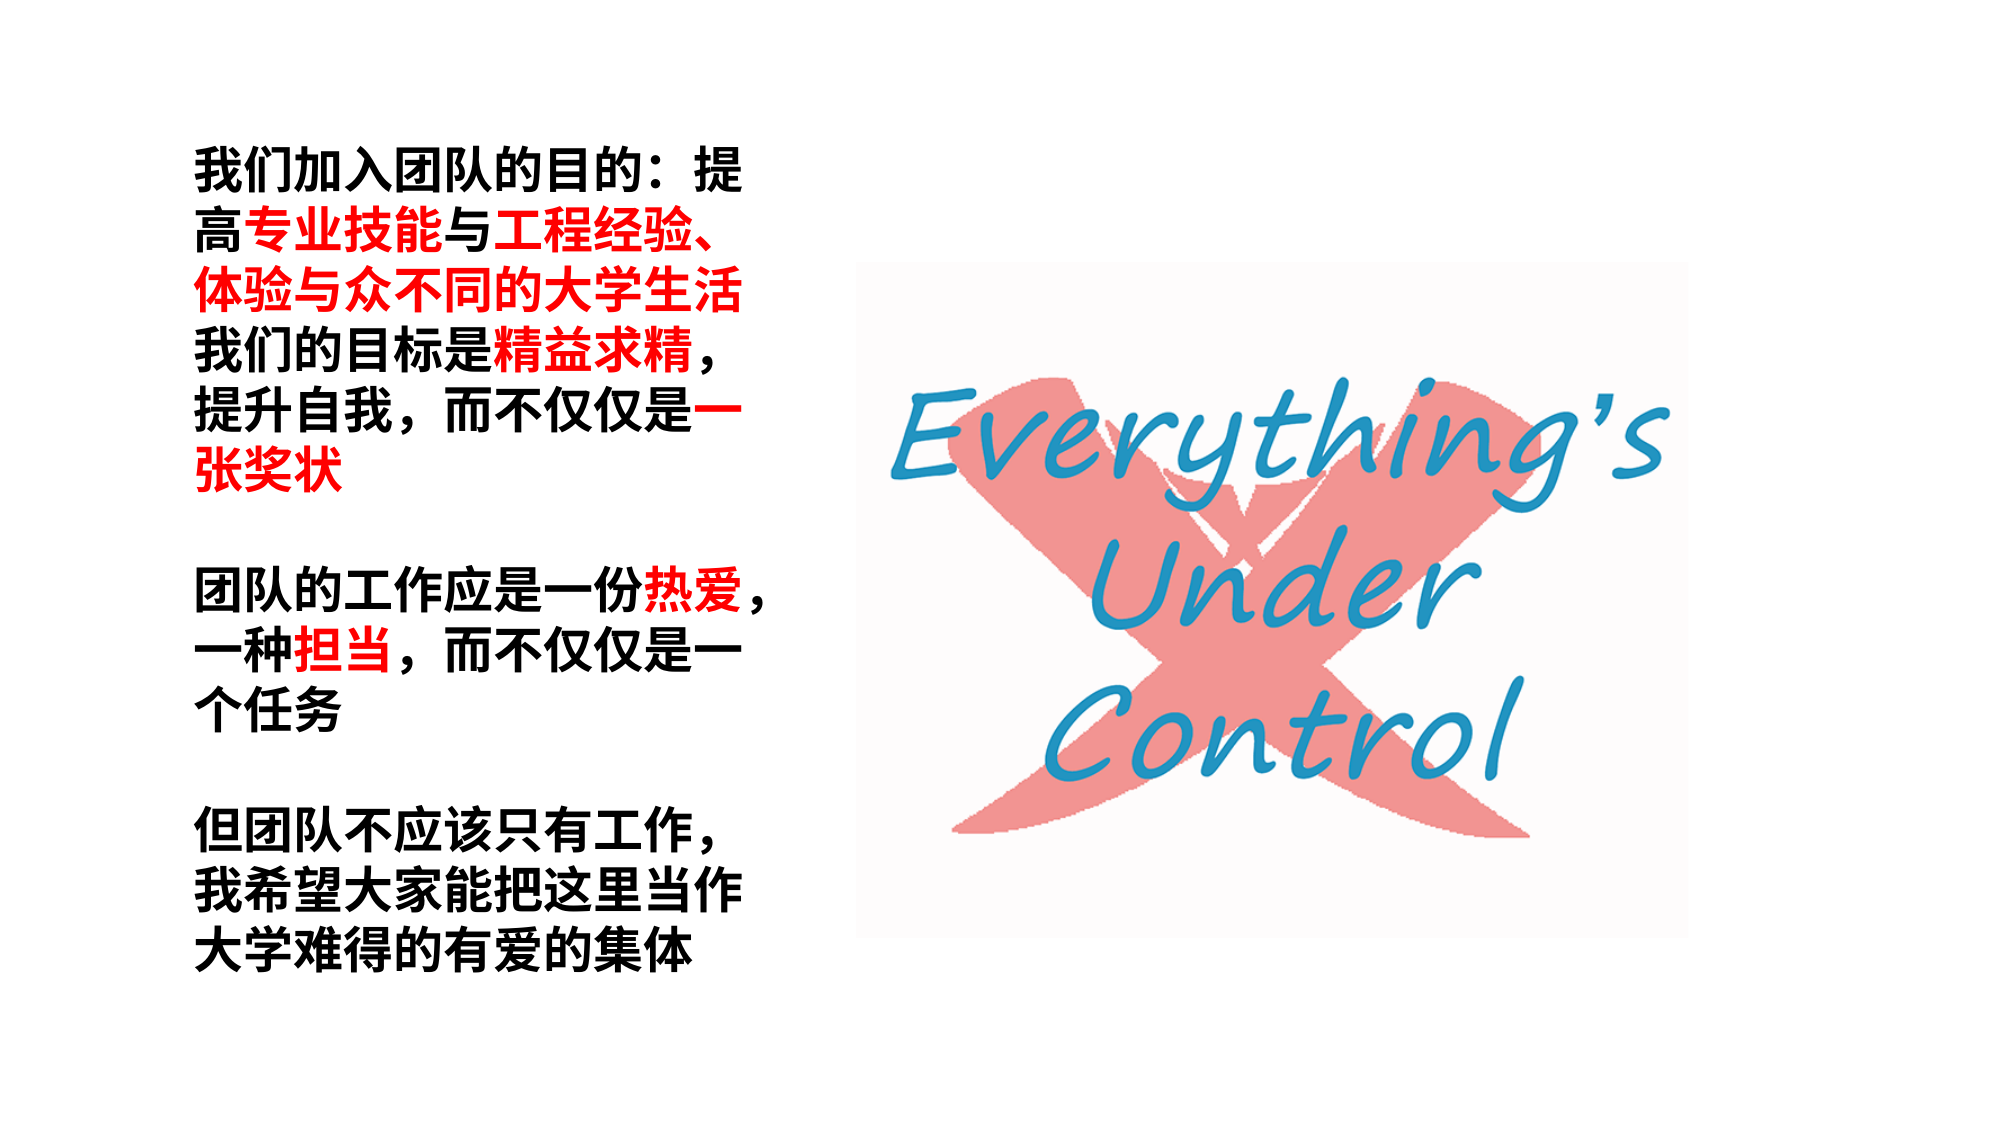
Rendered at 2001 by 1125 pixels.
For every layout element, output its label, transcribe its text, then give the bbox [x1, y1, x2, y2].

text_box 我们加入团队的目的：提高专业技能与工程经验、体验与众不同的大学生活 我们的目标是精益求精，提升自我，而不仅仅是一张奖状 团队的工作应是一份热爱，一种担当，而不仅仅是一个任务 但团队不应该只有工作，我希望大家能把这里当作大学难得的有爱的集体 [178, 130, 797, 986]
picture [856, 262, 1689, 938]
